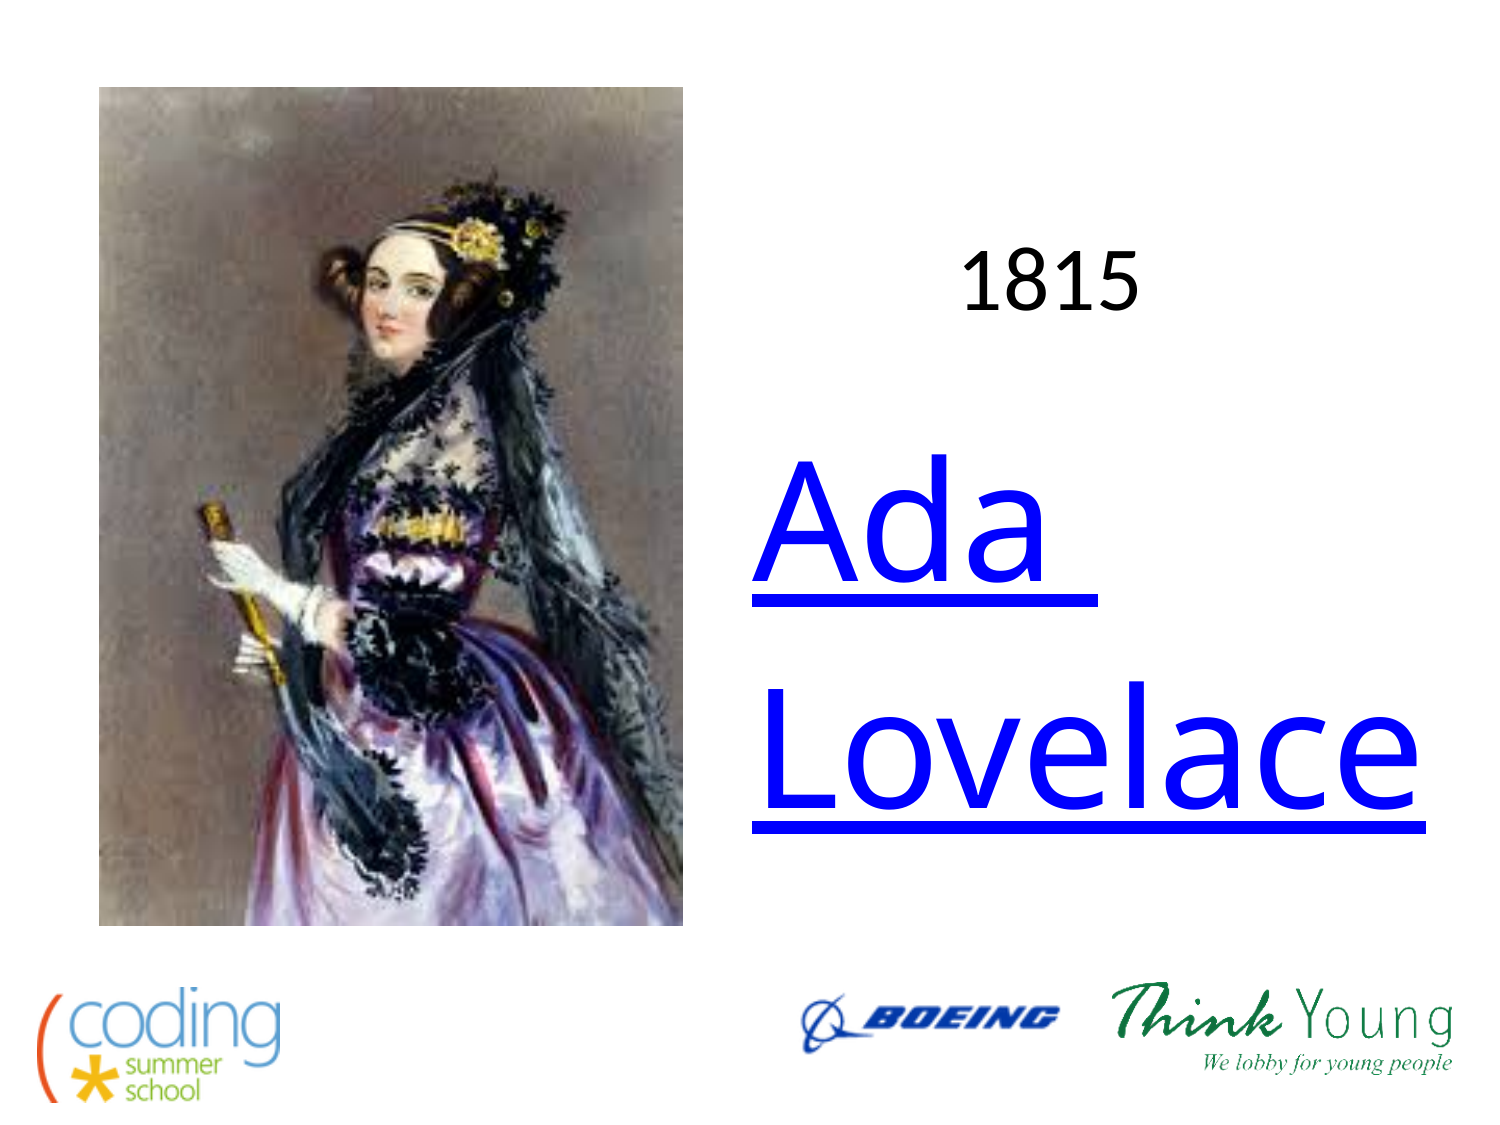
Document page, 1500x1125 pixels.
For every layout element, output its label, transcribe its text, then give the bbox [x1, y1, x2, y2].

text_box Ada Lovelace [737, 407, 1500, 877]
picture [37, 987, 280, 1103]
picture [1112, 981, 1453, 1076]
picture [99, 87, 684, 927]
text_box 1815 [787, 211, 1313, 336]
picture [745, 937, 1101, 1107]
